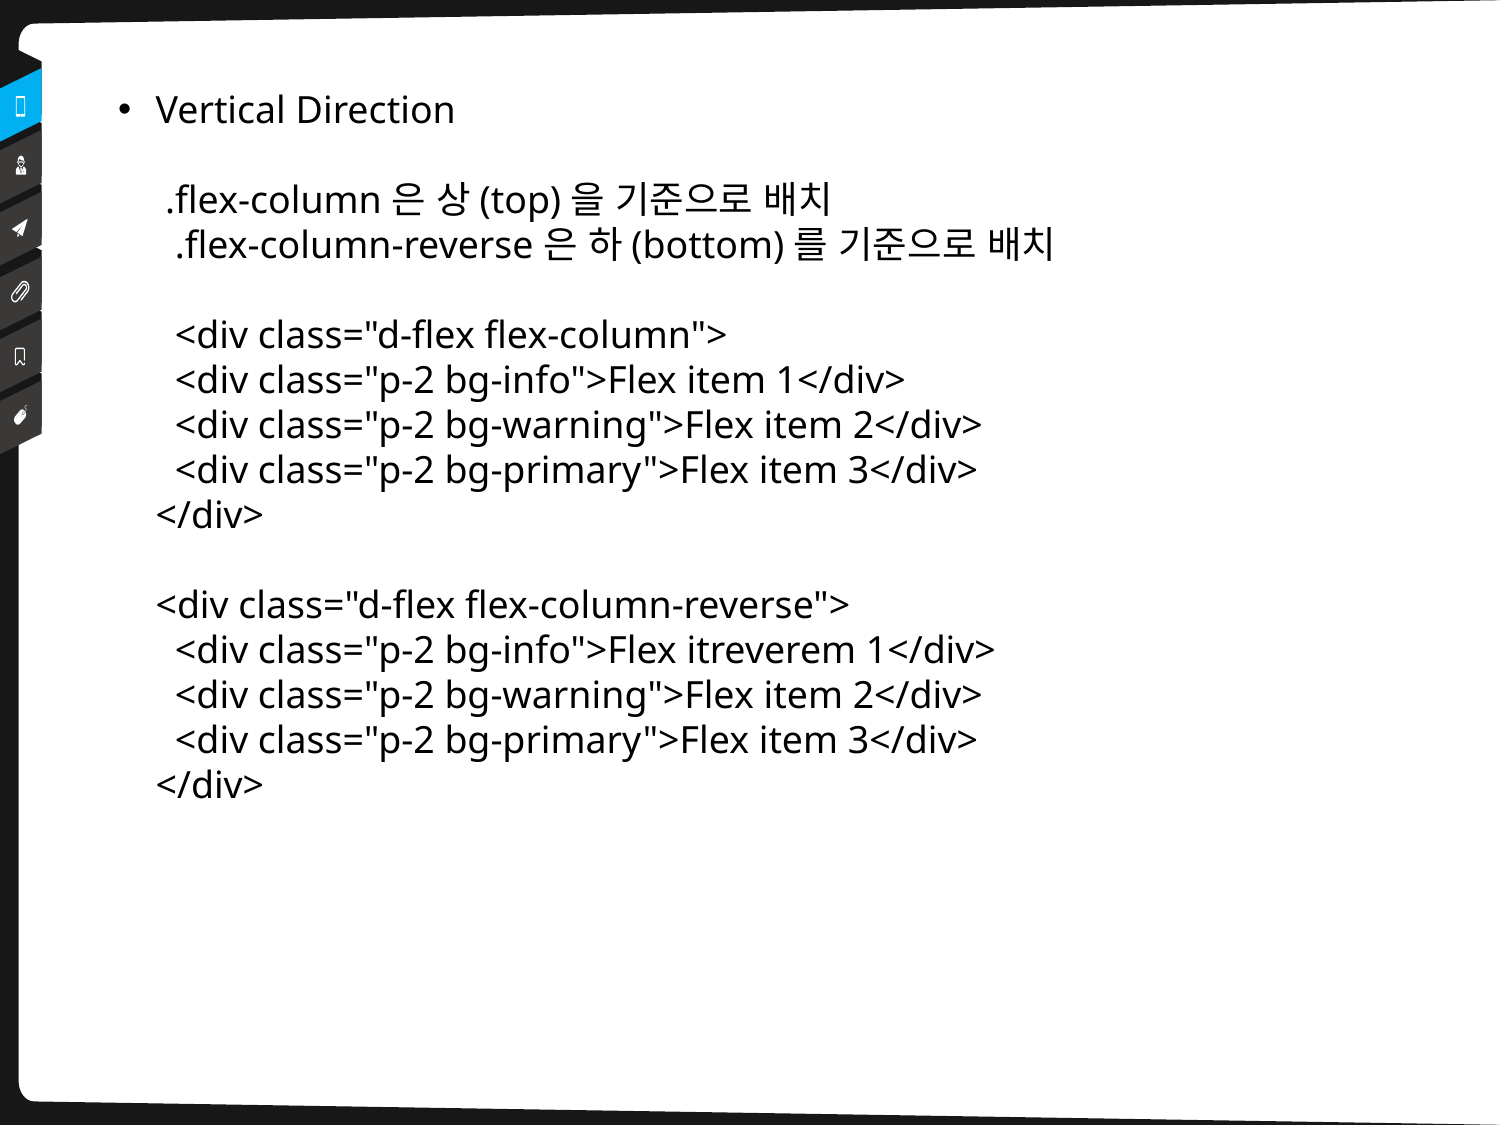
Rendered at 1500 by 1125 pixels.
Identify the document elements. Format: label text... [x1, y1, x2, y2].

list Vertical Direction .flex-column은 상(top)을 기준으로 배치 .flex-column-reverse은 하(bottom)를 기준으로 배치 <div class="d-flex flex-column"> <div class="p-2 bg-info">Flex item 1</div> <div class="p-2 bg-warning">Flex item 2</div> <div class="p-2 bg-primary">Flex item 3</div> </div> <div class="d-flex flex-column-reverse"> <div class="p-2 bg-info">Flex itreverem 1</div> <div class="p-2 bg-warning">Flex item 2</div> <div class="p-2 bg-primary">Flex item 3</div> </div> [103, 78, 1436, 1014]
